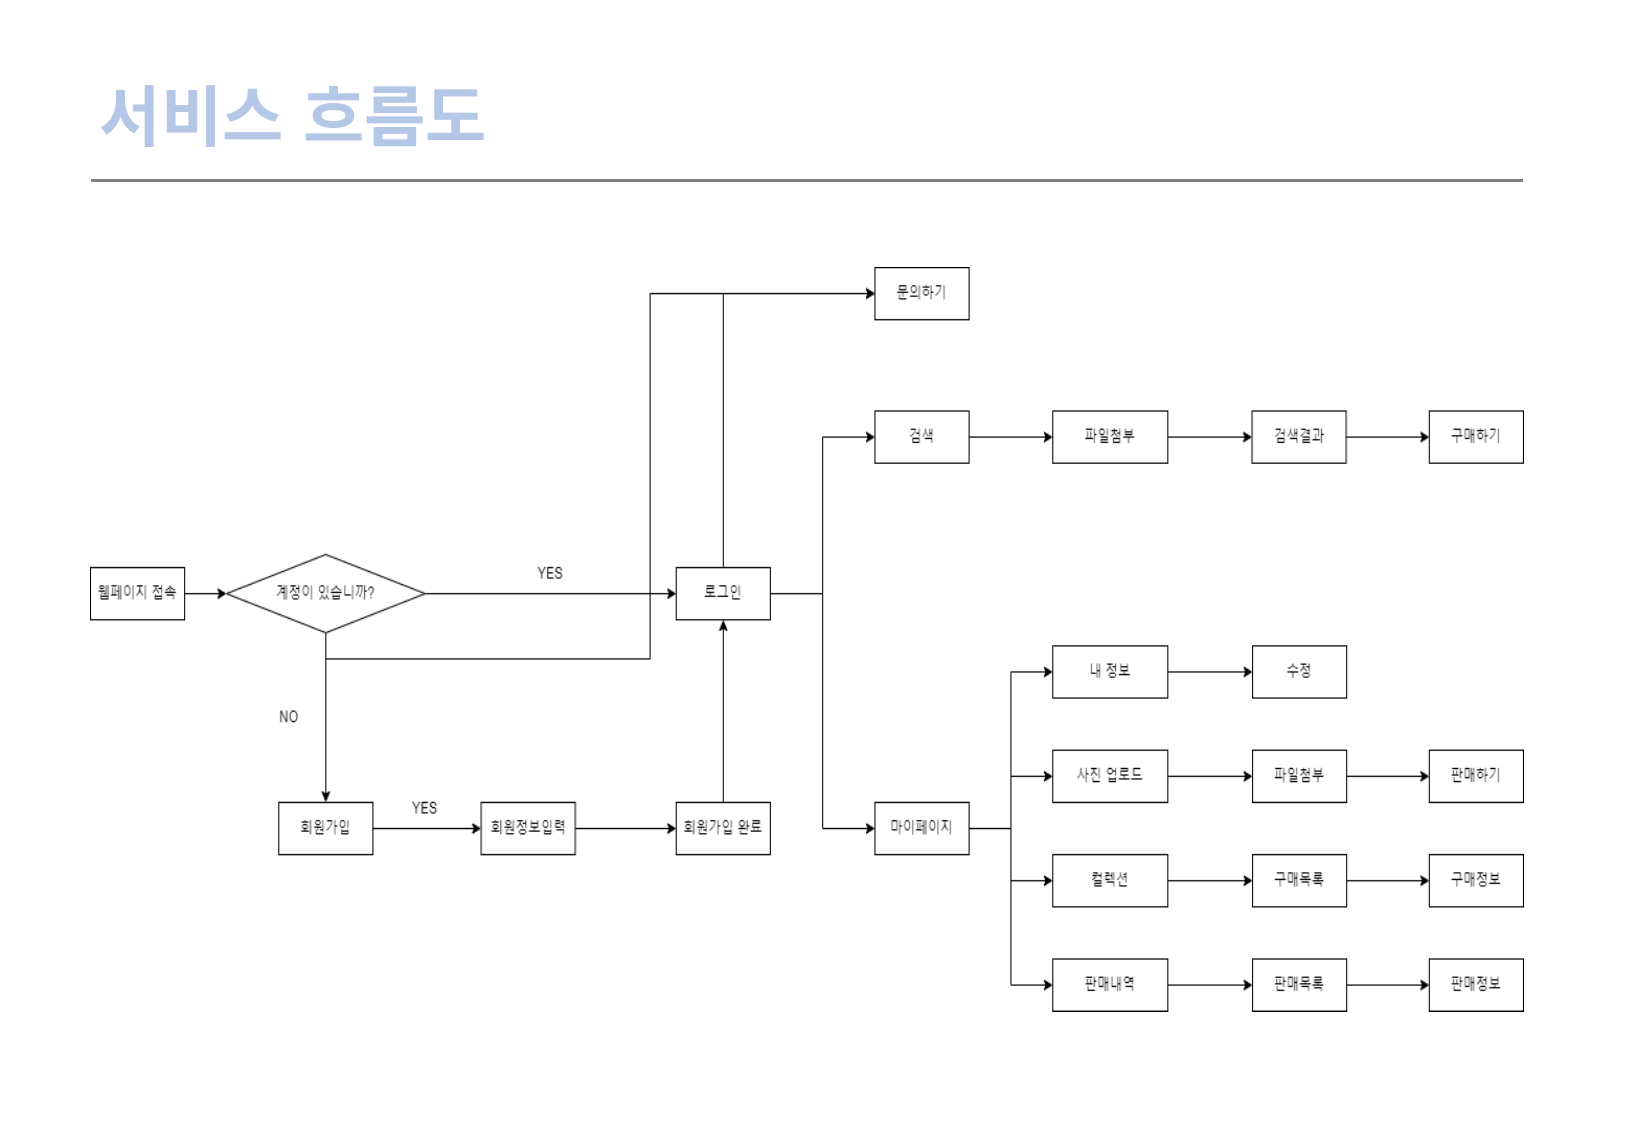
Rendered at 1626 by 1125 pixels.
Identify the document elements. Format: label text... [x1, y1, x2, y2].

text_box 서비스 흐름도 [85, 66, 503, 162]
picture [90, 267, 1524, 1012]
